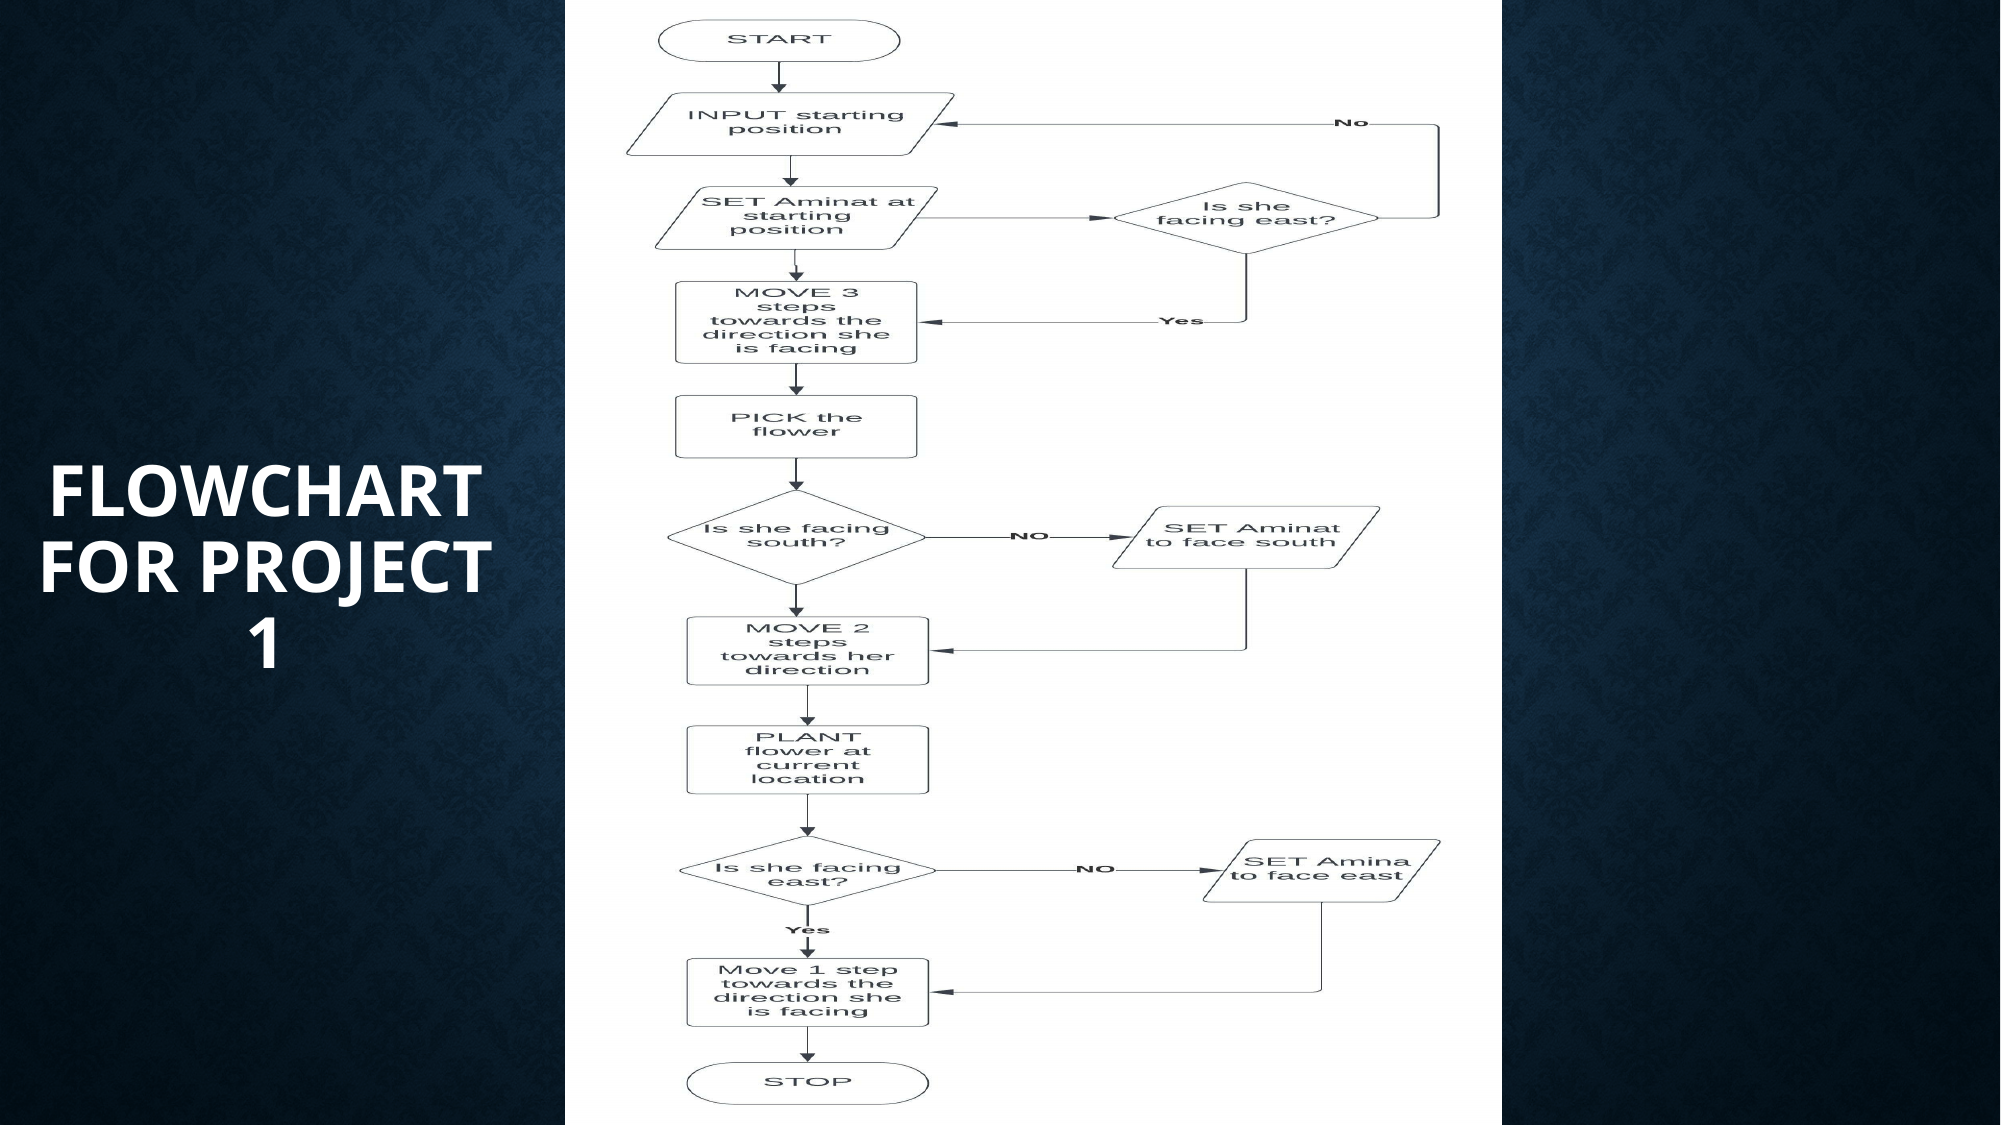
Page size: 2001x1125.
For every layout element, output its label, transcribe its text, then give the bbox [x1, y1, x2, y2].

title FLOWCHART FOR PROJECT 1 [0, 103, 532, 1036]
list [564, 0, 1503, 1125]
